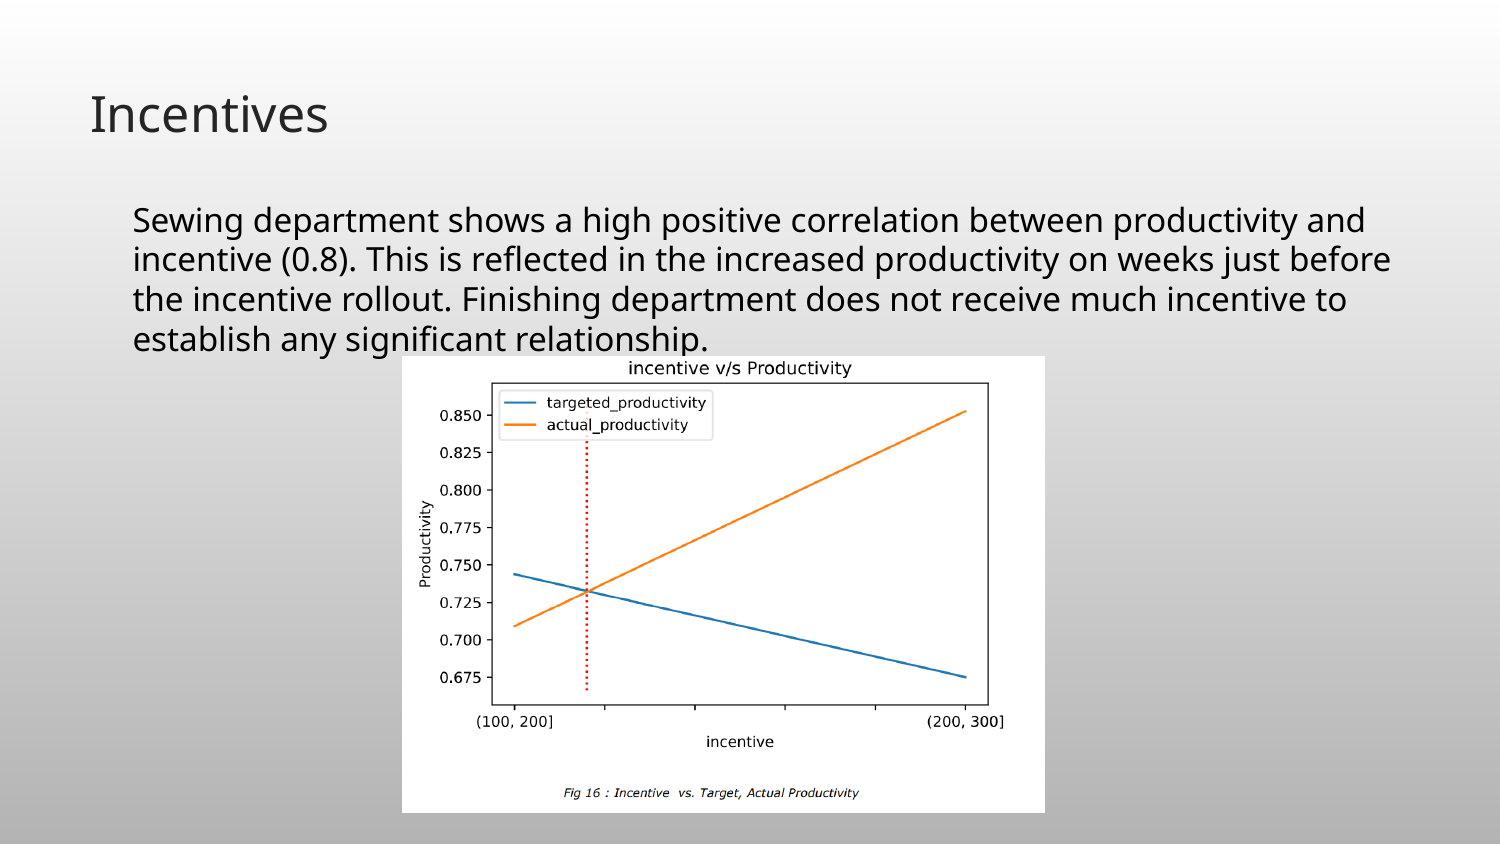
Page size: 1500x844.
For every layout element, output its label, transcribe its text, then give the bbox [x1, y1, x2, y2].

picture [402, 356, 1045, 813]
text_box Sewing department shows a high positive correlation between productivity and incentive (0.8). This is reflected in the increased productivity on weeks just before the incentive rollout. Finishing department does not receive much incentive to establish any significant relationship. [117, 183, 1433, 338]
title Incentives [75, 67, 1425, 182]
